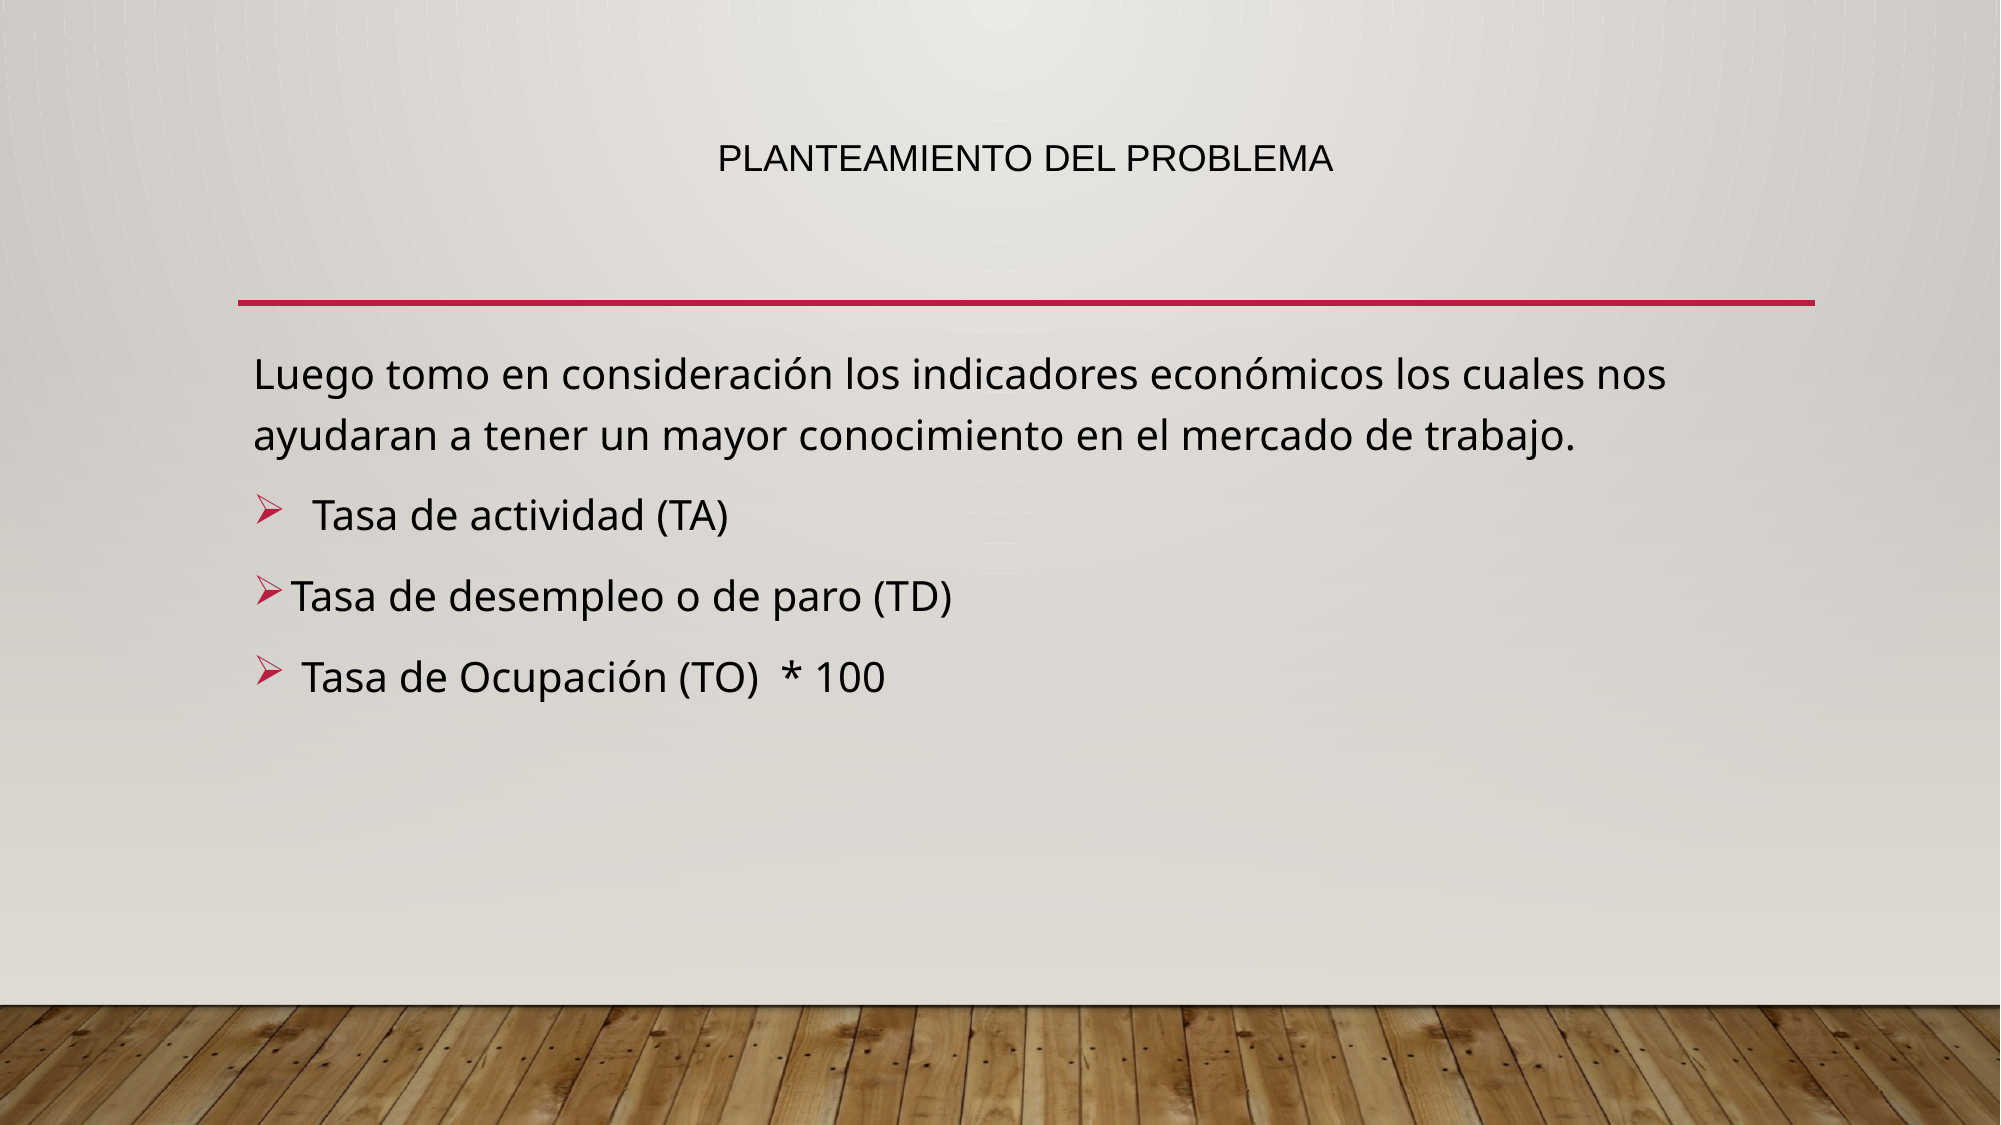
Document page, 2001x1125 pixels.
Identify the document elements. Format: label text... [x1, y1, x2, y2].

title Planteamiento del problema [238, 131, 1814, 305]
picture [0, 1005, 2000, 1125]
